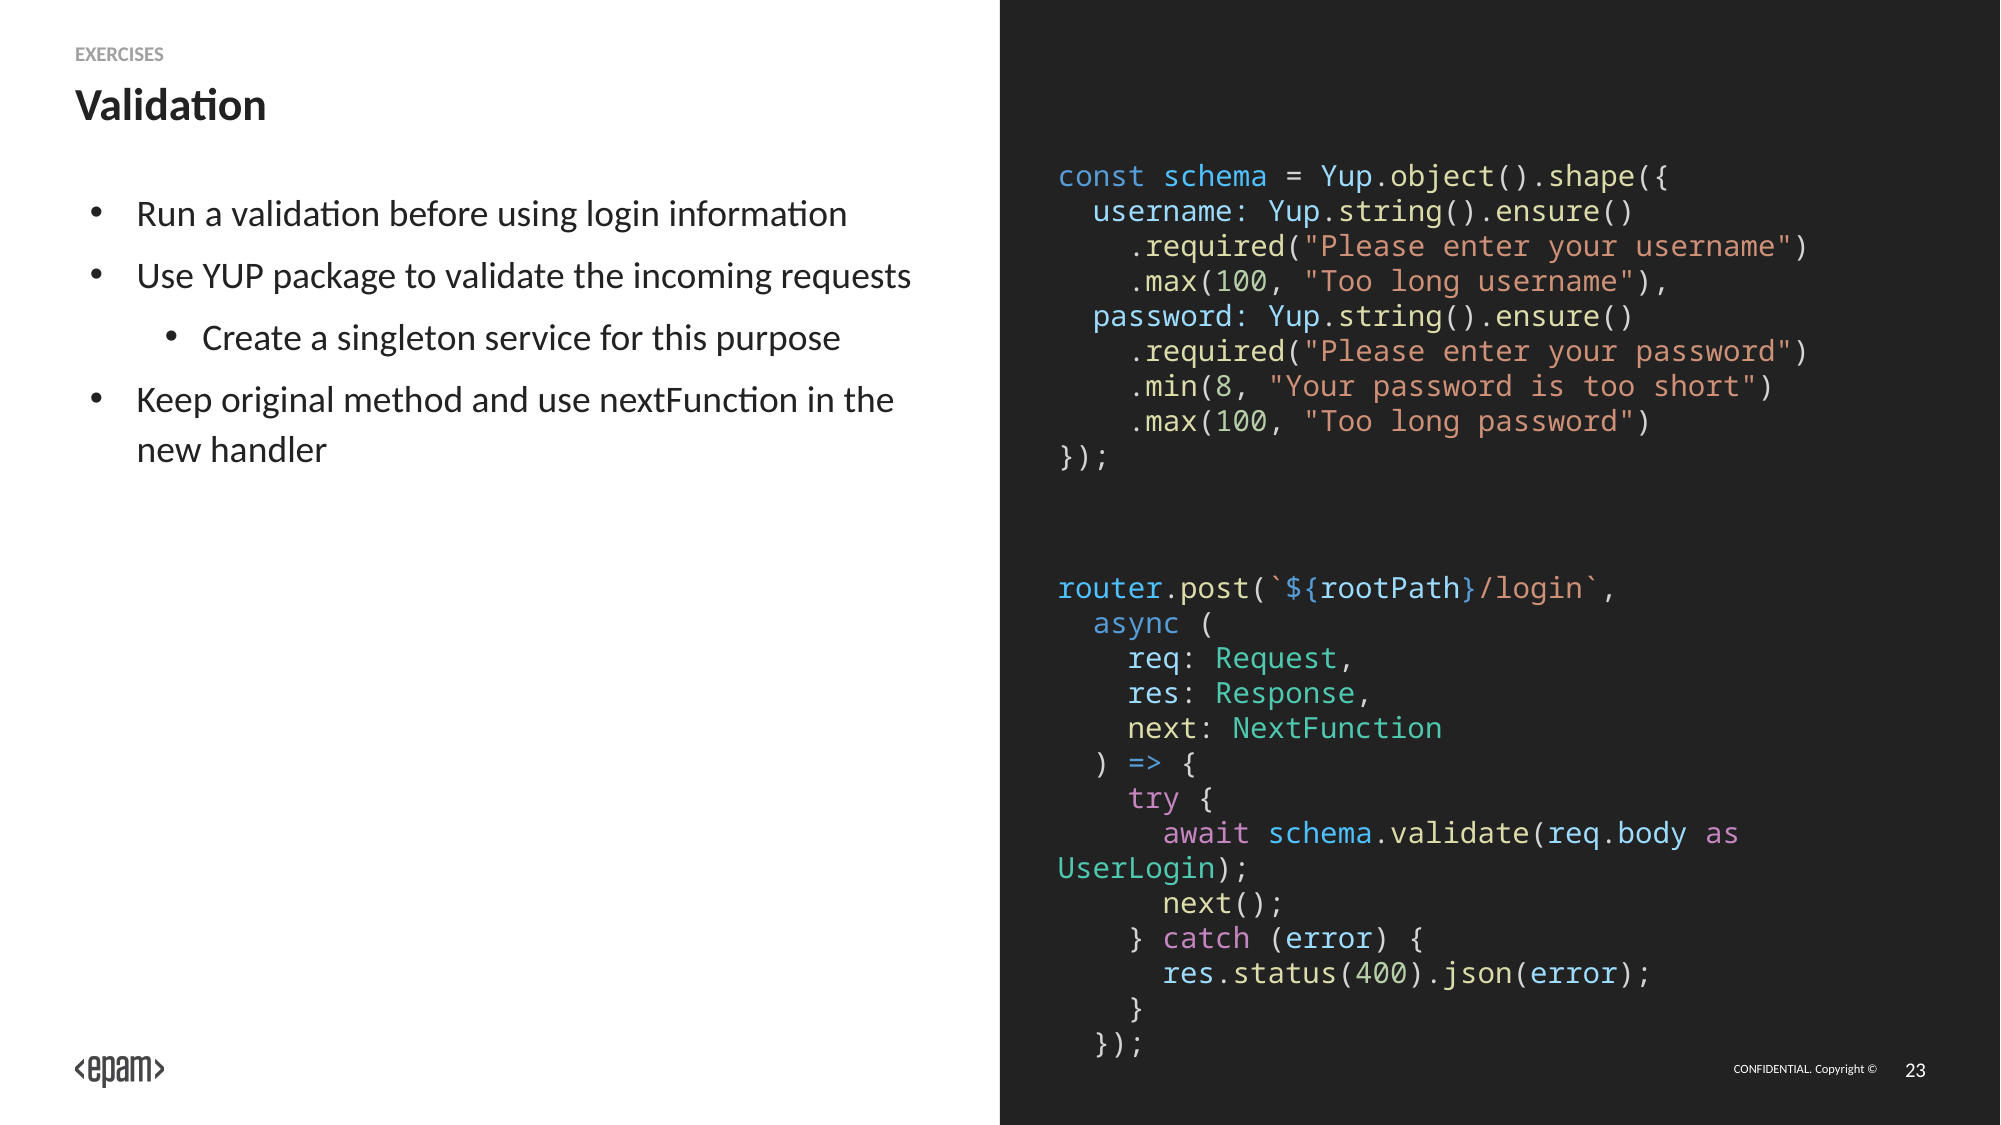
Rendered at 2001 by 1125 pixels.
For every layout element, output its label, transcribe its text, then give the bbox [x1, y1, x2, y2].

picture [75, 1056, 164, 1088]
title Validation [75, 75, 862, 150]
text_box Run a validation before using login information Use YUP package to validate the incoming requests Create a singleton service for this purpose Keep original method and use nextFunction in the new handler [74, 177, 941, 490]
text_box router.post(`${rootPath}/login`, async ( req: Request, res: Response, next: NextFunction ) => { try { await schema.validate(req.body as UserLogin); next(); } catch (error) { res.status(400).json(error); } }); [1043, 562, 1913, 1067]
list Exercises [75, 37, 668, 75]
text_box const schema = Yup.object().shape({ username: Yup.string().ensure() .required("Please enter your username") .max(100, "Too long username"), password: Yup.string().ensure() .required("Please enter your password") .min(8, "Your password is too short") .max(100, "Too long password") }); [1043, 149, 2000, 480]
